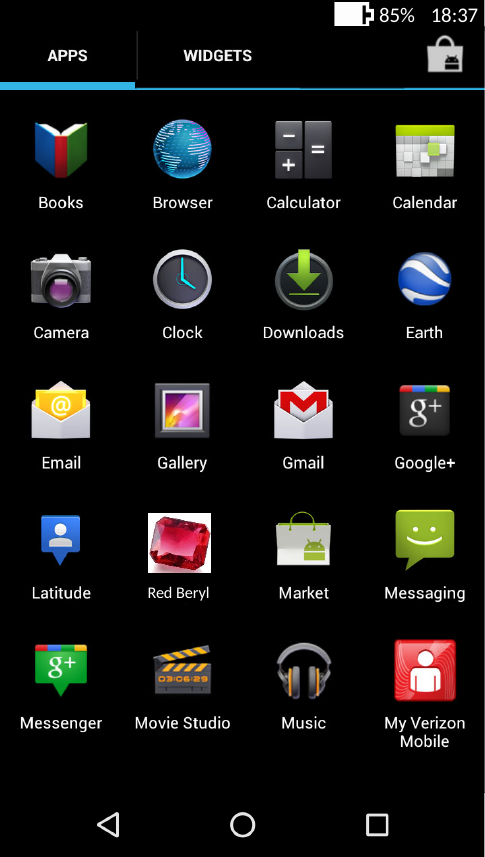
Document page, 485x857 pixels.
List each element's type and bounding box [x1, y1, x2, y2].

picture [0, 26, 485, 793]
text_box [0, 793, 485, 857]
text_box [0, 0, 485, 26]
